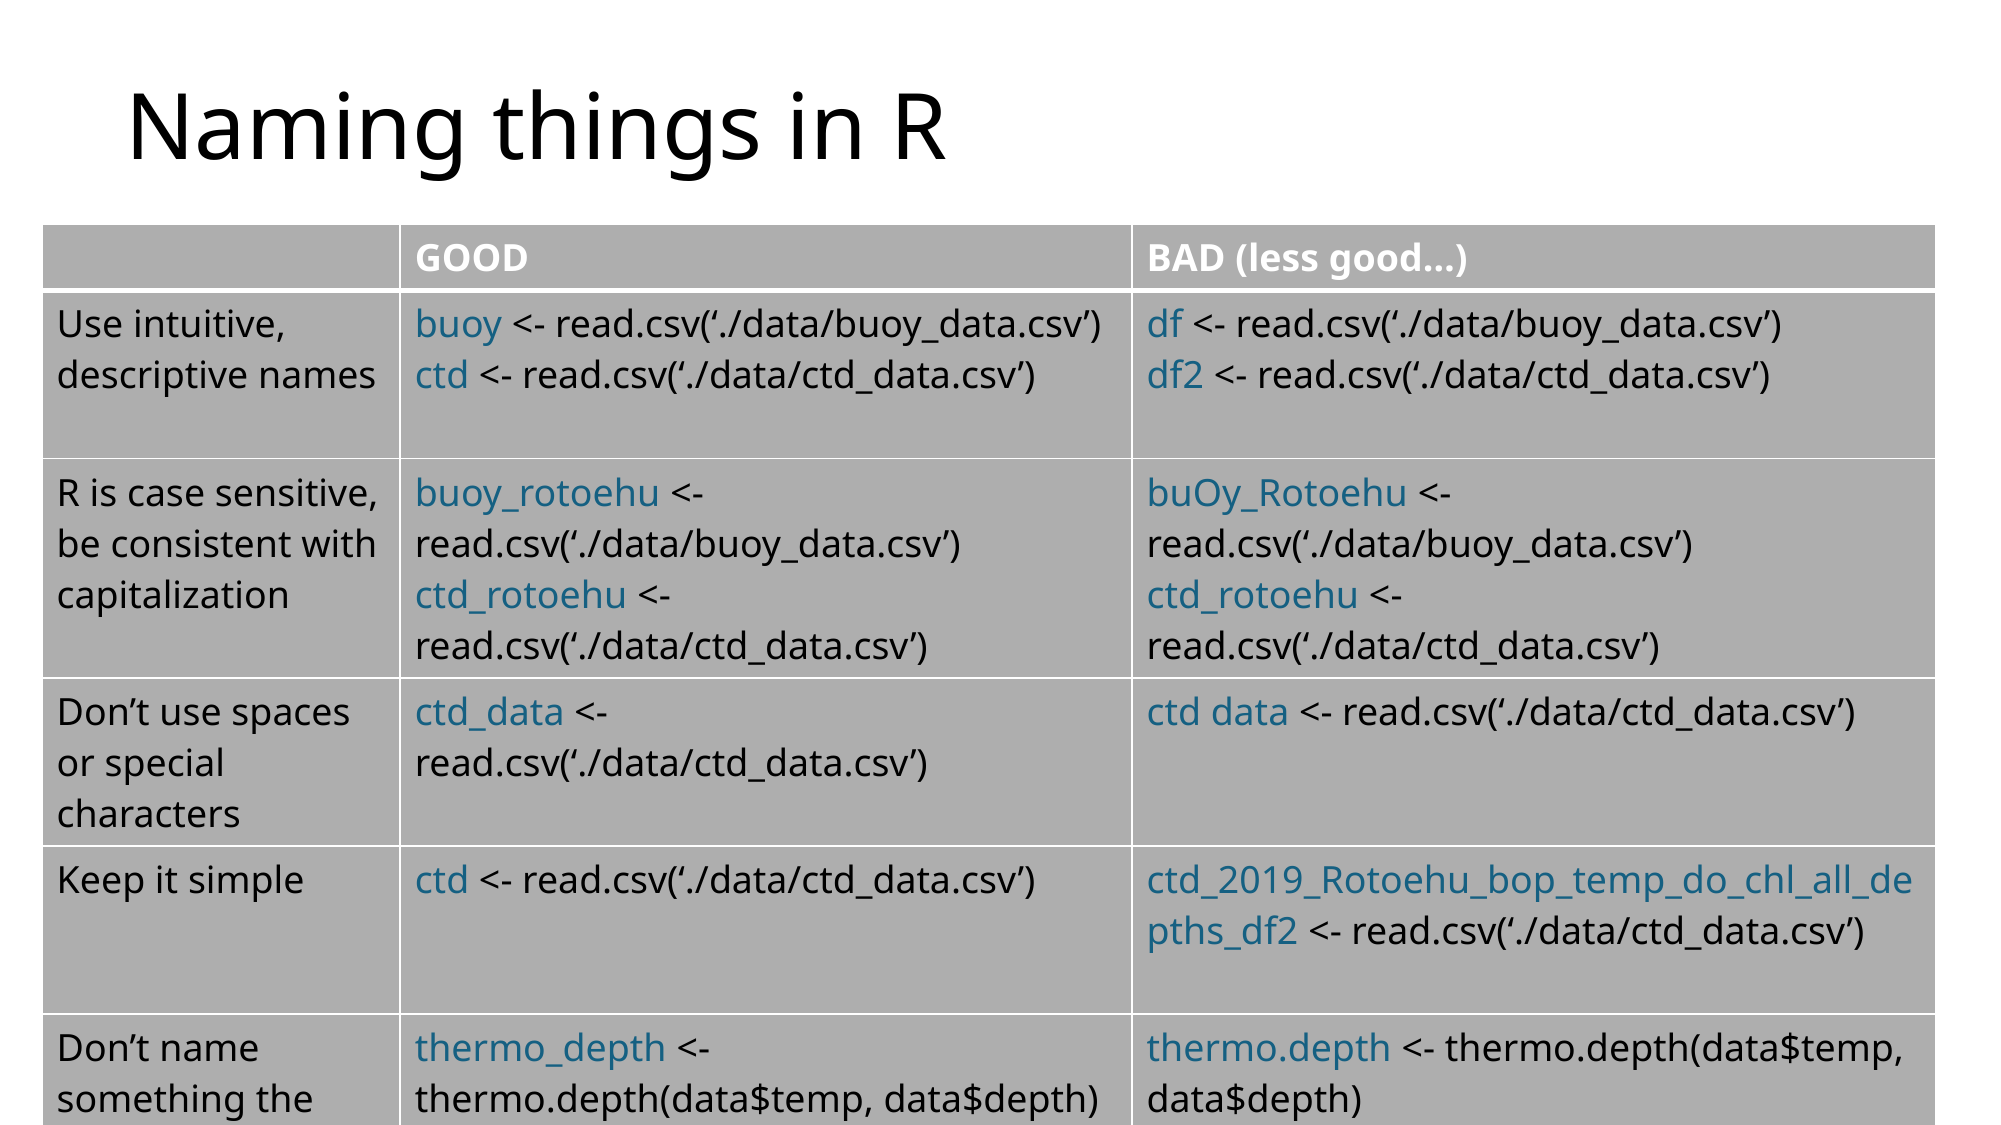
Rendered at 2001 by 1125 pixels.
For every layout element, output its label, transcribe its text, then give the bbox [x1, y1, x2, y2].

table_header BAD (less good…) [1133, 225, 1935, 288]
table_cell ctd data <- read.csv(‘./data/ctd_data.csv’) [1133, 679, 1935, 845]
title Naming things in R [110, 20, 1836, 223]
table_header [43, 225, 399, 288]
table_cell ctd_2019_Rotoehu_bop_temp_do_chl_all_depths_df2 <- read.csv(‘./data/ctd_data.csv’) [1133, 847, 1935, 1013]
table_cell buoy <- read.csv(‘./data/buoy_data.csv’) ctd <- read.csv(‘./data/ctd_data.csv’) [401, 293, 1131, 458]
table_cell buOy_Rotoehu <- read.csv(‘./data/buoy_data.csv’) ctd_rotoehu <- read.csv(‘./data/ctd_data.csv’) [1133, 459, 1935, 677]
table_cell thermo_depth <- thermo.depth(data$temp, data$depth) [401, 1015, 1131, 1125]
table_cell thermo.depth <- thermo.depth(data$temp, data$depth) [1133, 1015, 1935, 1125]
table_header GOOD [401, 225, 1131, 288]
table_cell Don’t use spaces or special characters [43, 679, 399, 845]
table_cell Keep it simple [43, 847, 399, 1013]
table_cell ctd_data <- read.csv(‘./data/ctd_data.csv’) [401, 679, 1131, 845]
table_cell Don’t name something the same as a function [43, 1015, 399, 1125]
table_cell R is case sensitive, be consistent with capitalization [43, 459, 399, 677]
table_cell buoy_rotoehu <- read.csv(‘./data/buoy_data.csv’) ctd_rotoehu <- read.csv(‘./data/ctd_data.csv’) [401, 459, 1131, 677]
table_cell df <- read.csv(‘./data/buoy_data.csv’) df2 <- read.csv(‘./data/ctd_data.csv’) [1133, 293, 1935, 458]
table_cell ctd <- read.csv(‘./data/ctd_data.csv’) [401, 847, 1131, 1013]
table_cell Use intuitive, descriptive names [43, 293, 399, 458]
